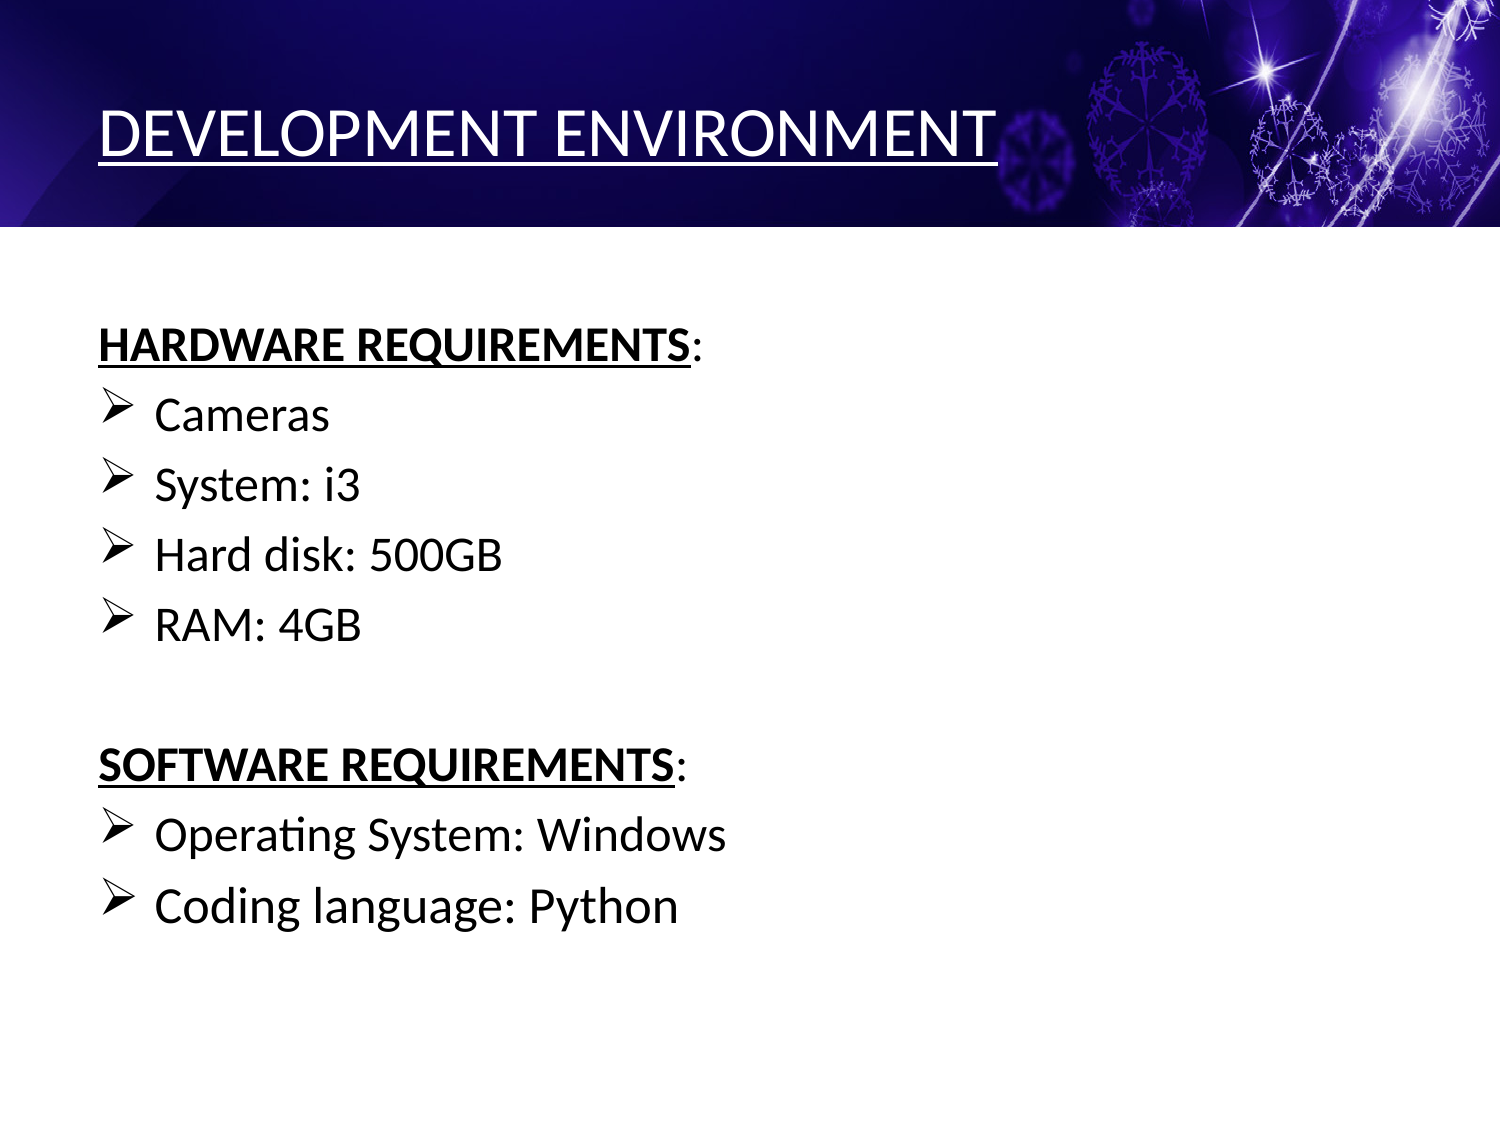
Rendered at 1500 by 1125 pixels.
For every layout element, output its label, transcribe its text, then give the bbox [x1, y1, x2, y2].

title DEVELOPMENT ENVIRONMENT [83, 86, 1141, 171]
picture [0, 0, 1500, 1125]
list HARDWARE REQUIREMENTS: Cameras System: i3 Hard disk: 500GB RAM: 4GB SOFTWARE REQUIREMENTS: Operating System: Windows Coding language: Python [83, 303, 1141, 1004]
